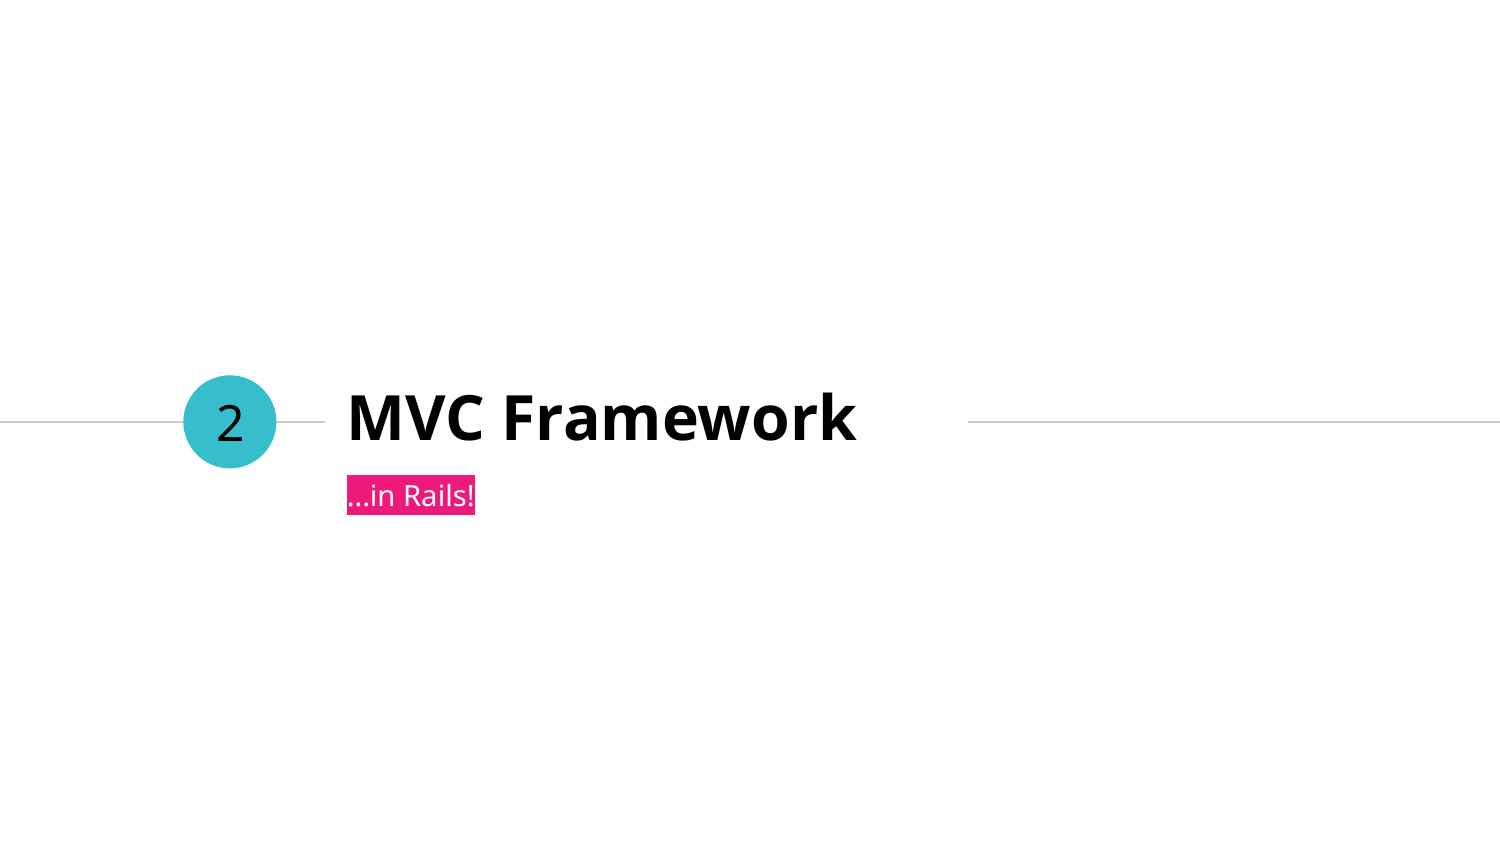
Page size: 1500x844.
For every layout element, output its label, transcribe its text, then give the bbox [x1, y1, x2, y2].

subtitle ...in Rails! [331, 461, 1249, 591]
text_box 2 [186, 375, 276, 468]
title MVC Framework [331, 277, 954, 461]
